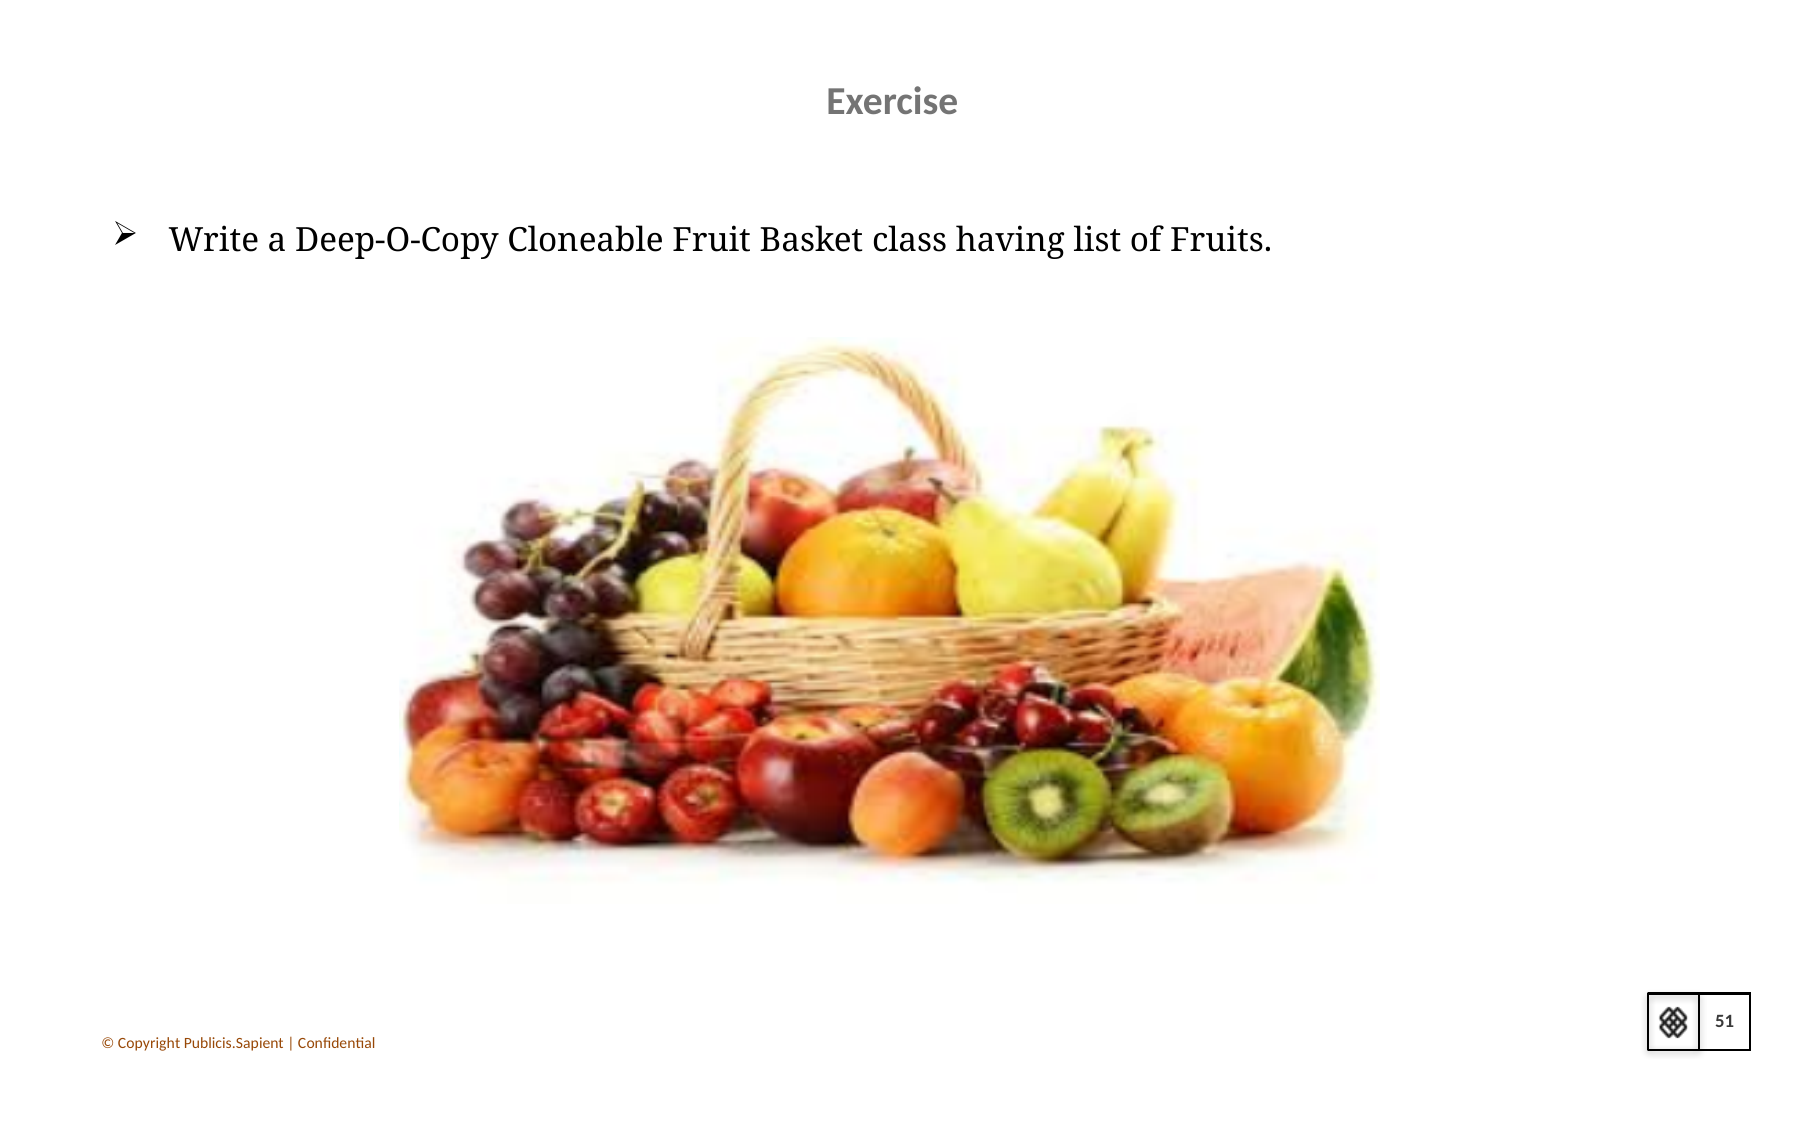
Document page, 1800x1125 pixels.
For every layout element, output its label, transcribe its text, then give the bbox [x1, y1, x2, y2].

text_box Exercise [419, 75, 1365, 147]
picture [1647, 993, 1698, 1051]
picture [399, 337, 1381, 904]
text_box Write a Deep-O-Copy Cloneable Fruit Basket class having list of Fruits. [97, 210, 1750, 973]
